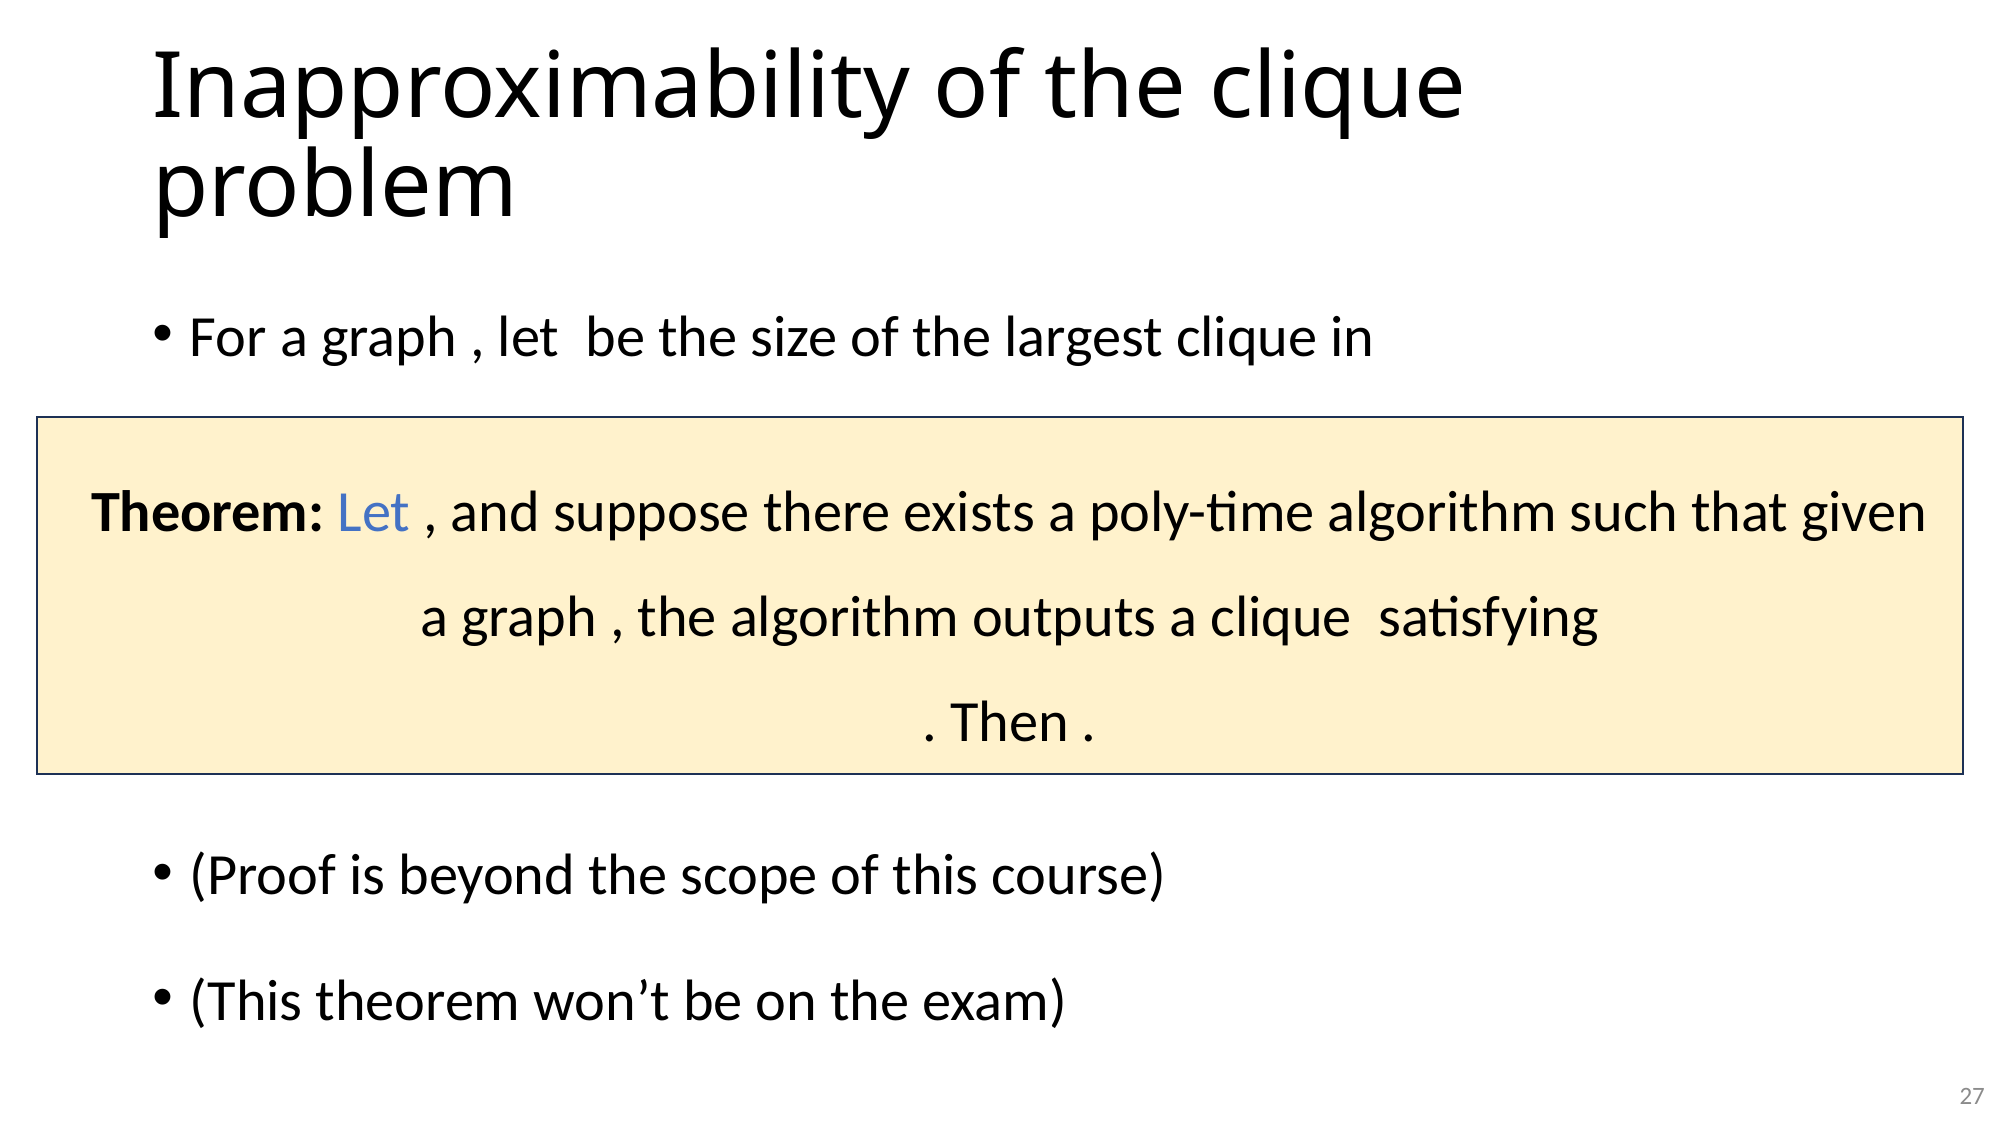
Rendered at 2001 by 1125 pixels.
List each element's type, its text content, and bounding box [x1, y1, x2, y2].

slide_number 27 [1550, 1064, 2000, 1125]
title Inapproximability of the clique problem [137, 28, 1863, 246]
